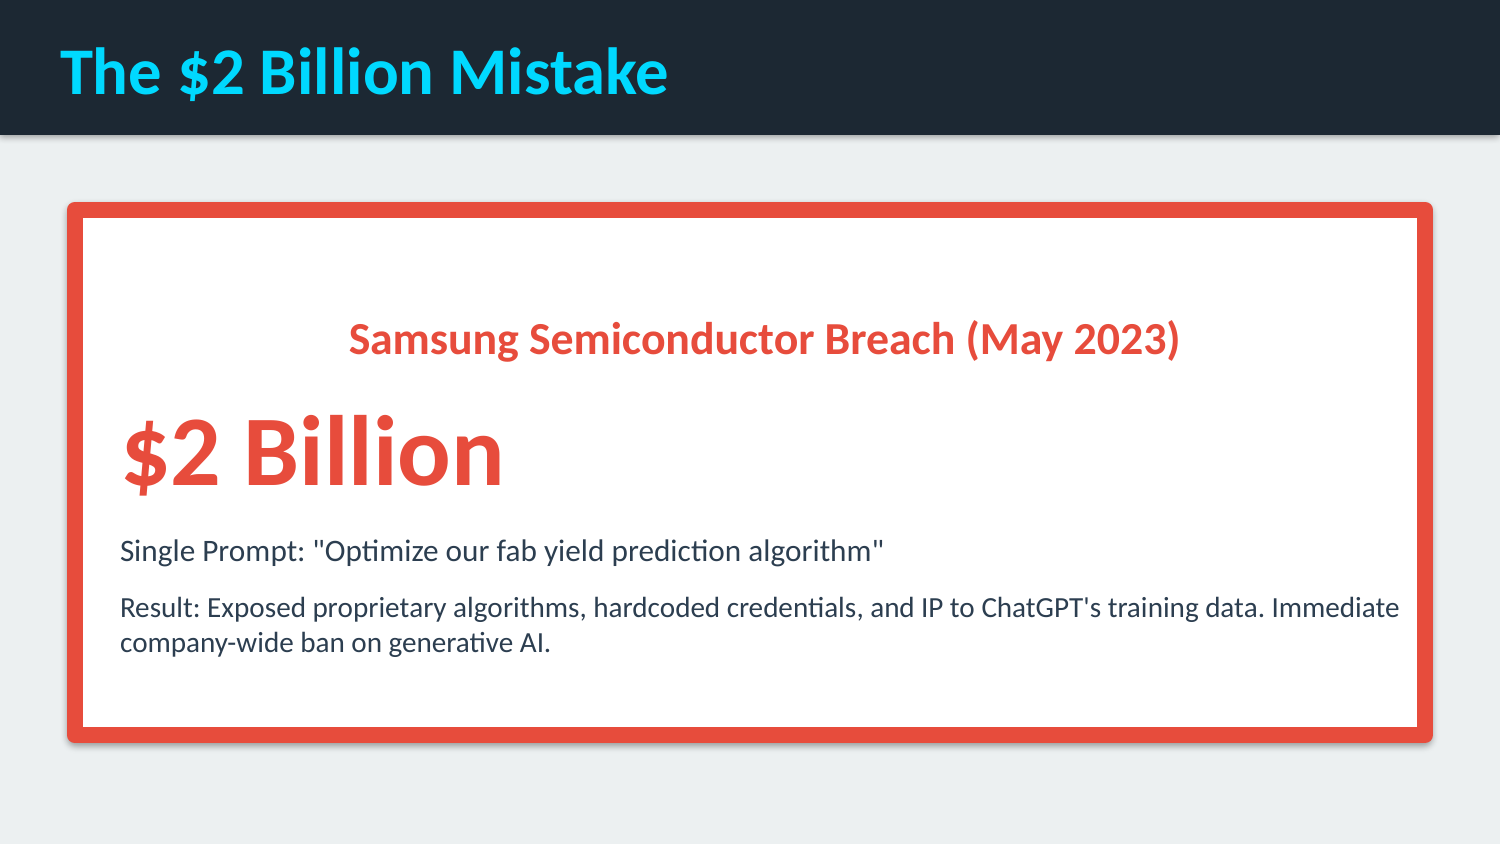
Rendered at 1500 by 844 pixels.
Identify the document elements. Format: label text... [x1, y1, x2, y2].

text_box Samsung Semiconductor Breach (May 2023) $2 Billion Single Prompt: "Optimize our fab yield prediction algorithm" Result: Exposed proprietary algorithms, hardcoded credentials, and IP to ChatGPT's training data. Immediate company-wide ban on generative AI. [74, 209, 1426, 736]
text_box The $2 Billion Mistake [0, 0, 1500, 136]
